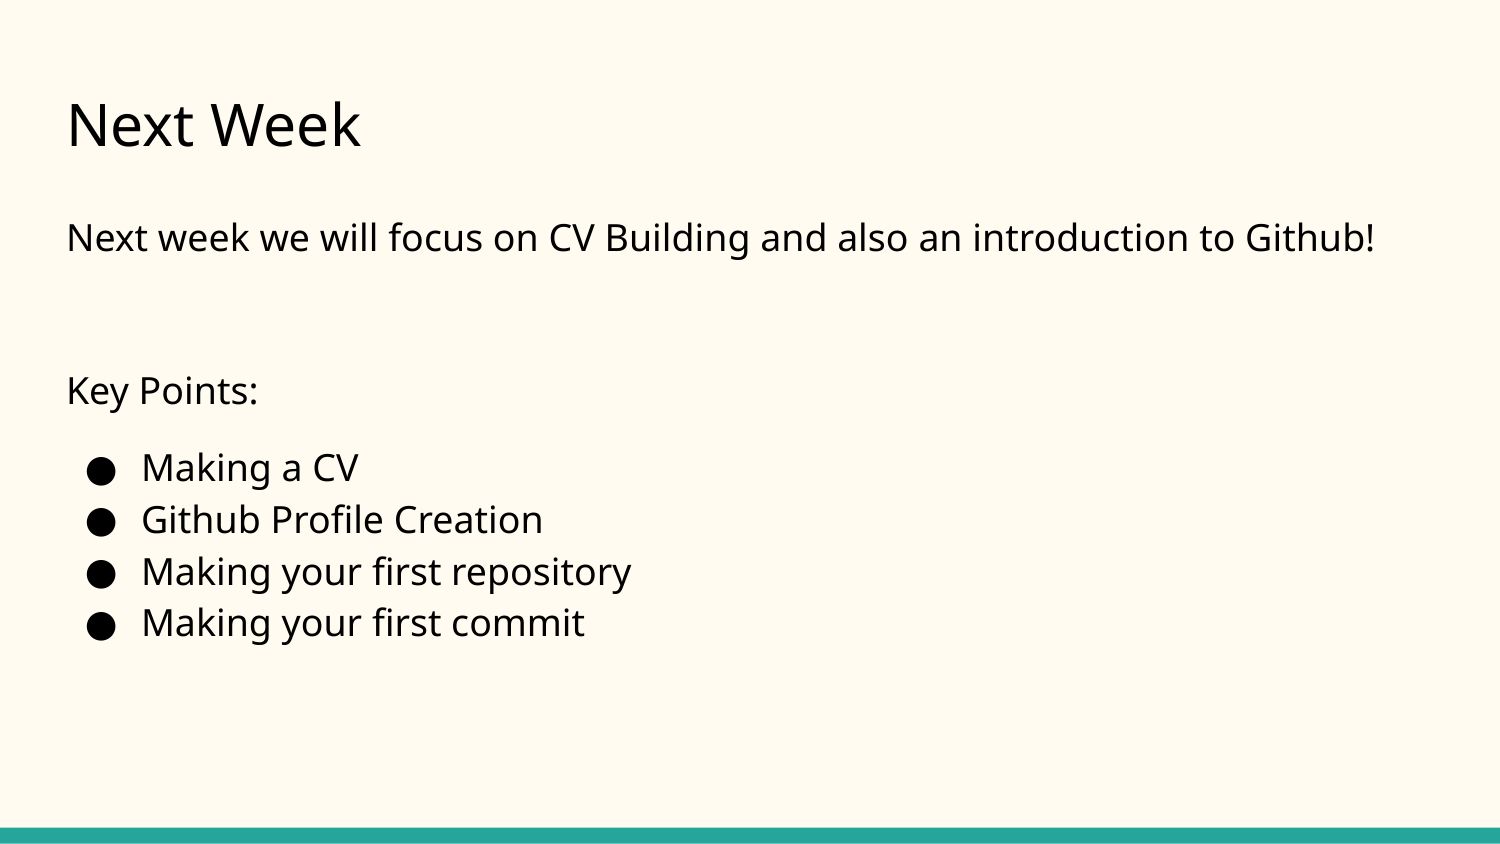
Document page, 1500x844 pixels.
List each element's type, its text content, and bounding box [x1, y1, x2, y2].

title Next Week [51, 72, 1449, 174]
list Next week we will focus on CV Building and also an introduction to Github! Key Points: Making a CV Github Profile Creation Making your first repository Making your first commit [51, 192, 1449, 750]
